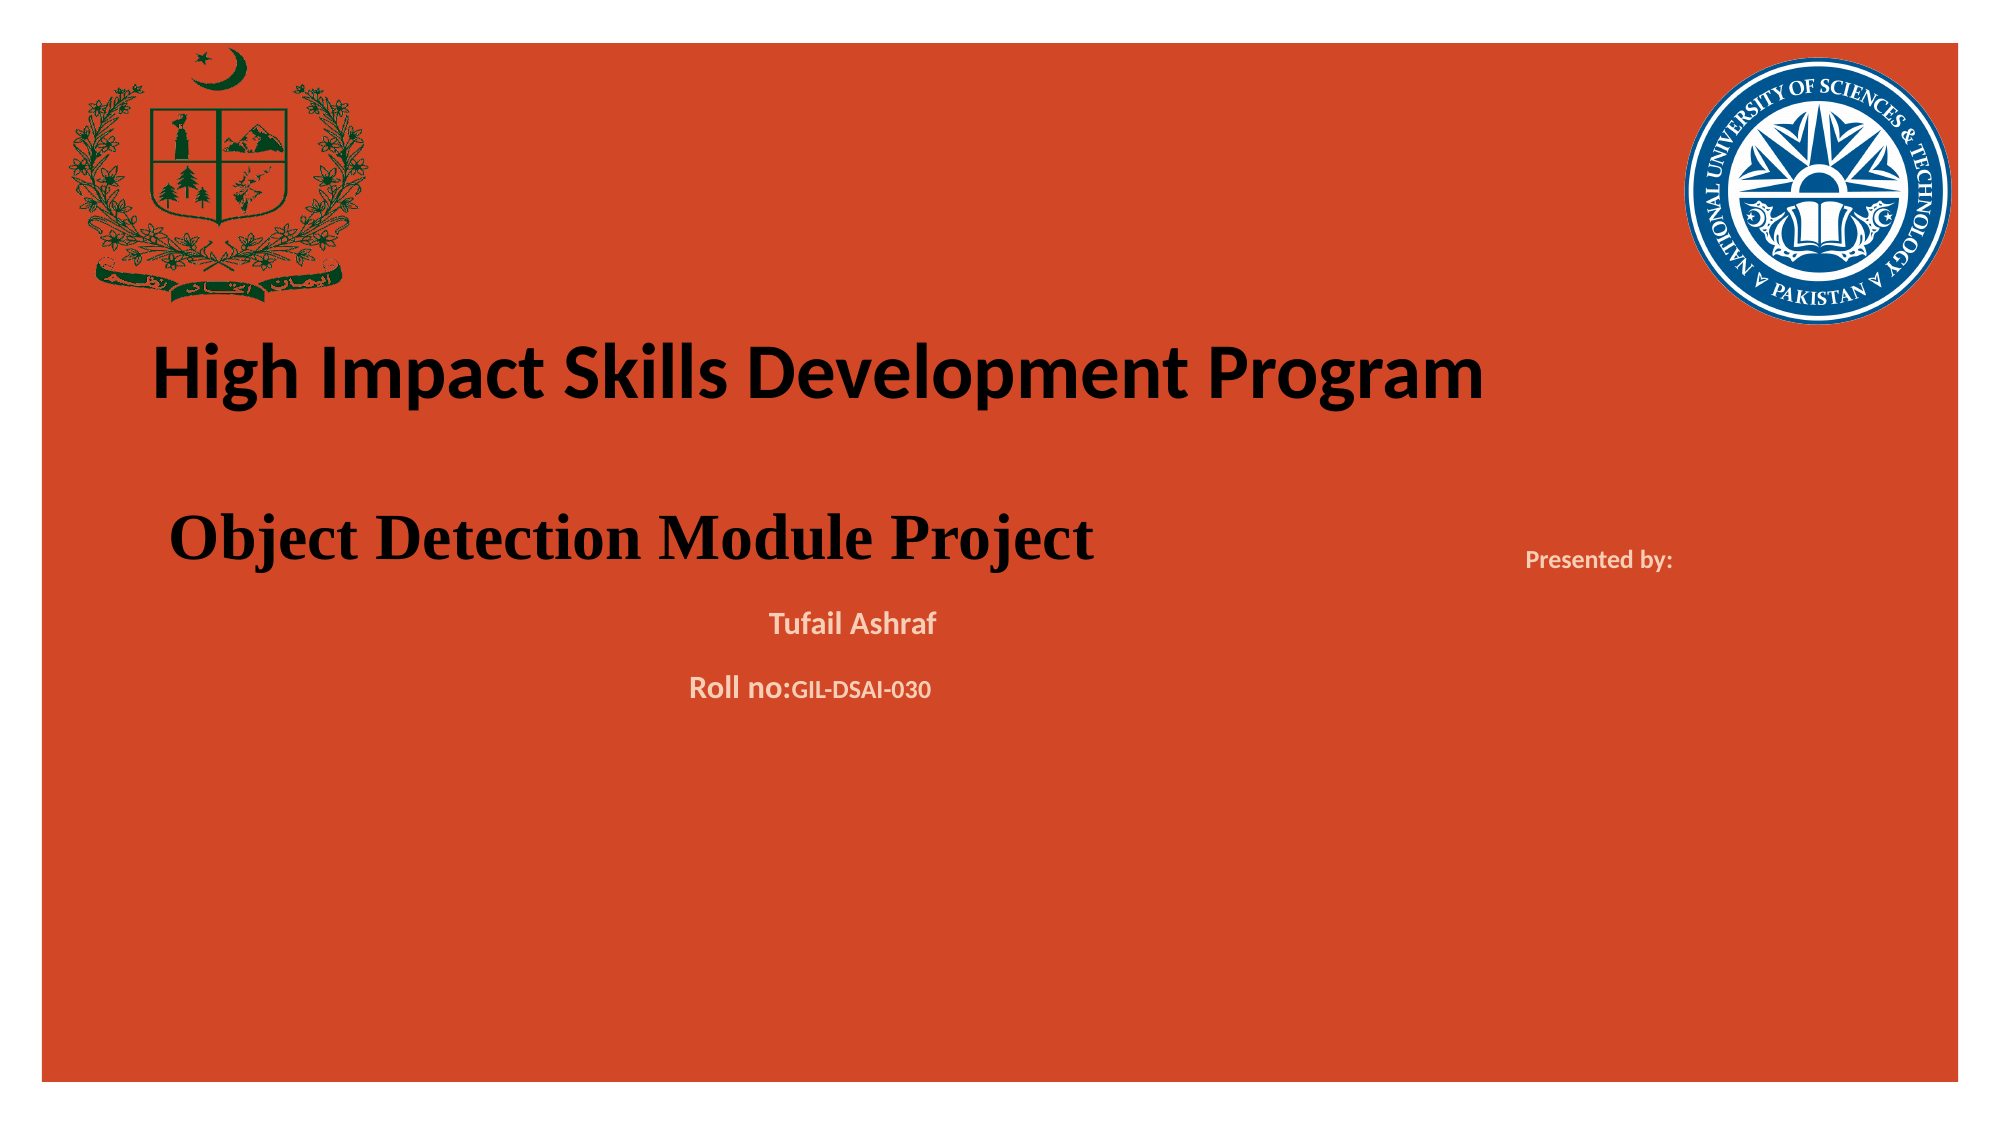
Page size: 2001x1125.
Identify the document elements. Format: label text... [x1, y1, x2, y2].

picture [68, 47, 370, 303]
title High Impact Skills Development Program Object Detection Module Project [137, 309, 1863, 583]
subtitle Presented by: Tufail Ashraf Roll no:GIL-DSAI-030 [159, 481, 1713, 716]
picture [1681, 54, 1955, 328]
